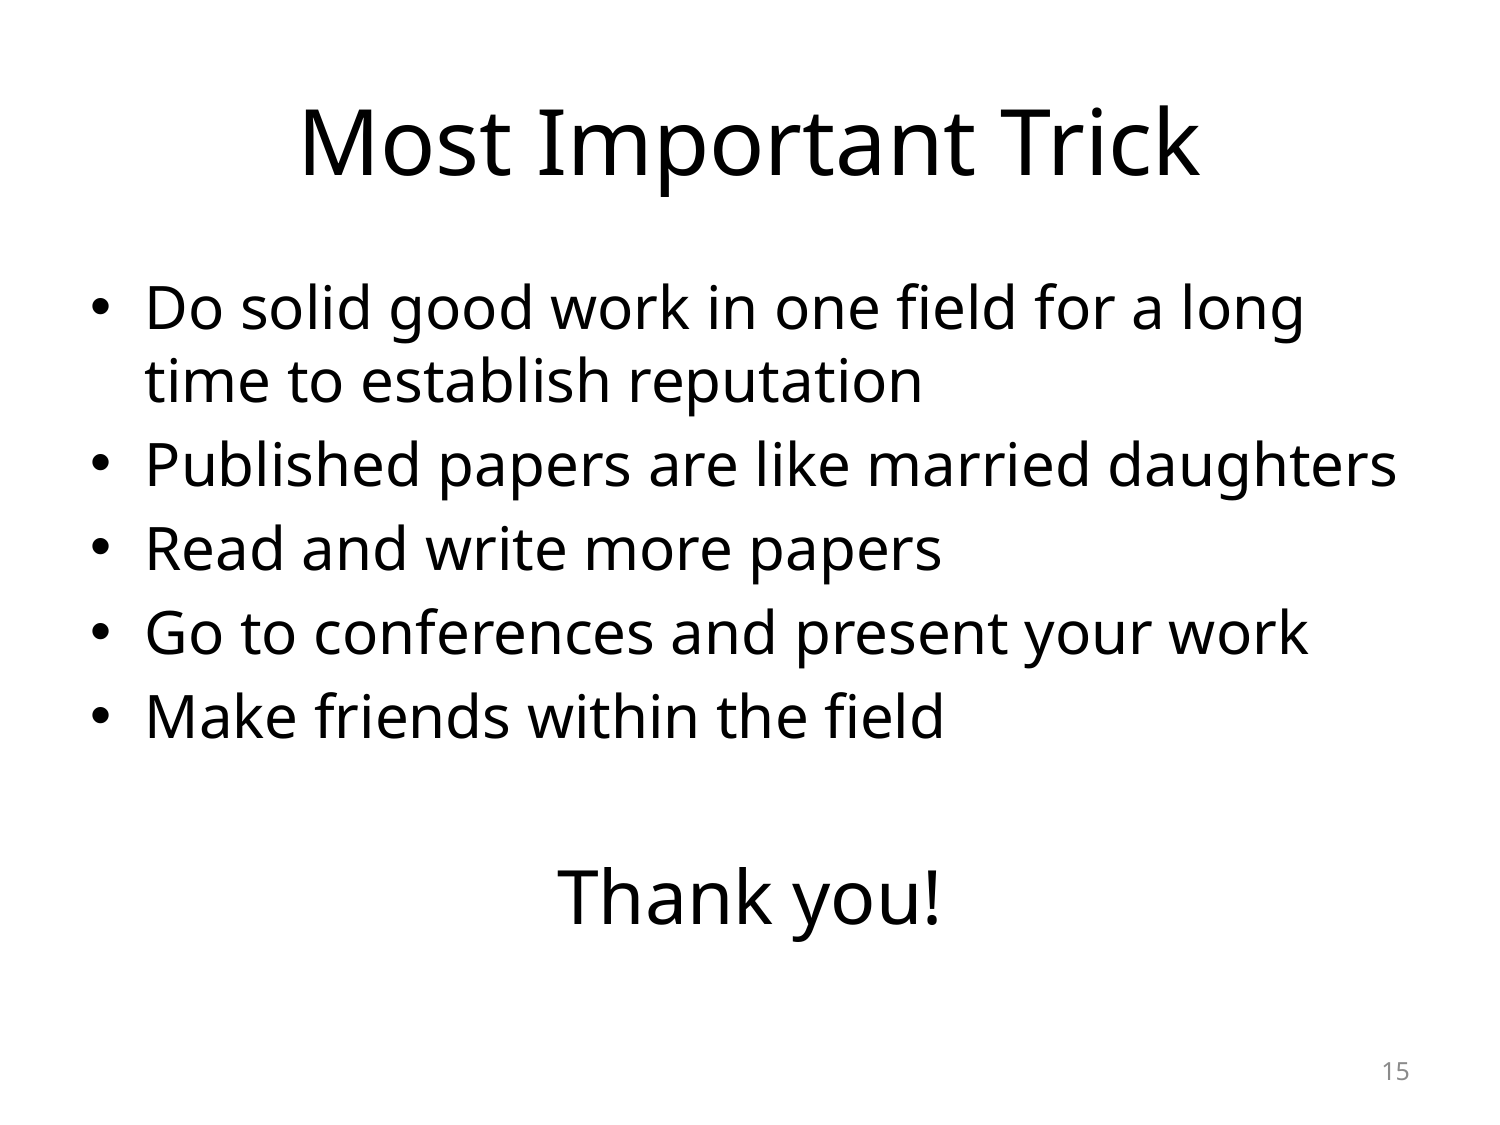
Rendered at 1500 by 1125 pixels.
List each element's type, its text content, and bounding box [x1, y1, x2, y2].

slide_number 15 [1074, 1042, 1425, 1103]
title Most Important Trick [75, 45, 1425, 233]
list Do solid good work in one field for a long time to establish reputation Published papers are like married daughters Read and write more papers Go to conferences and present your work Make friends within the field Thank you! [75, 262, 1425, 1005]
